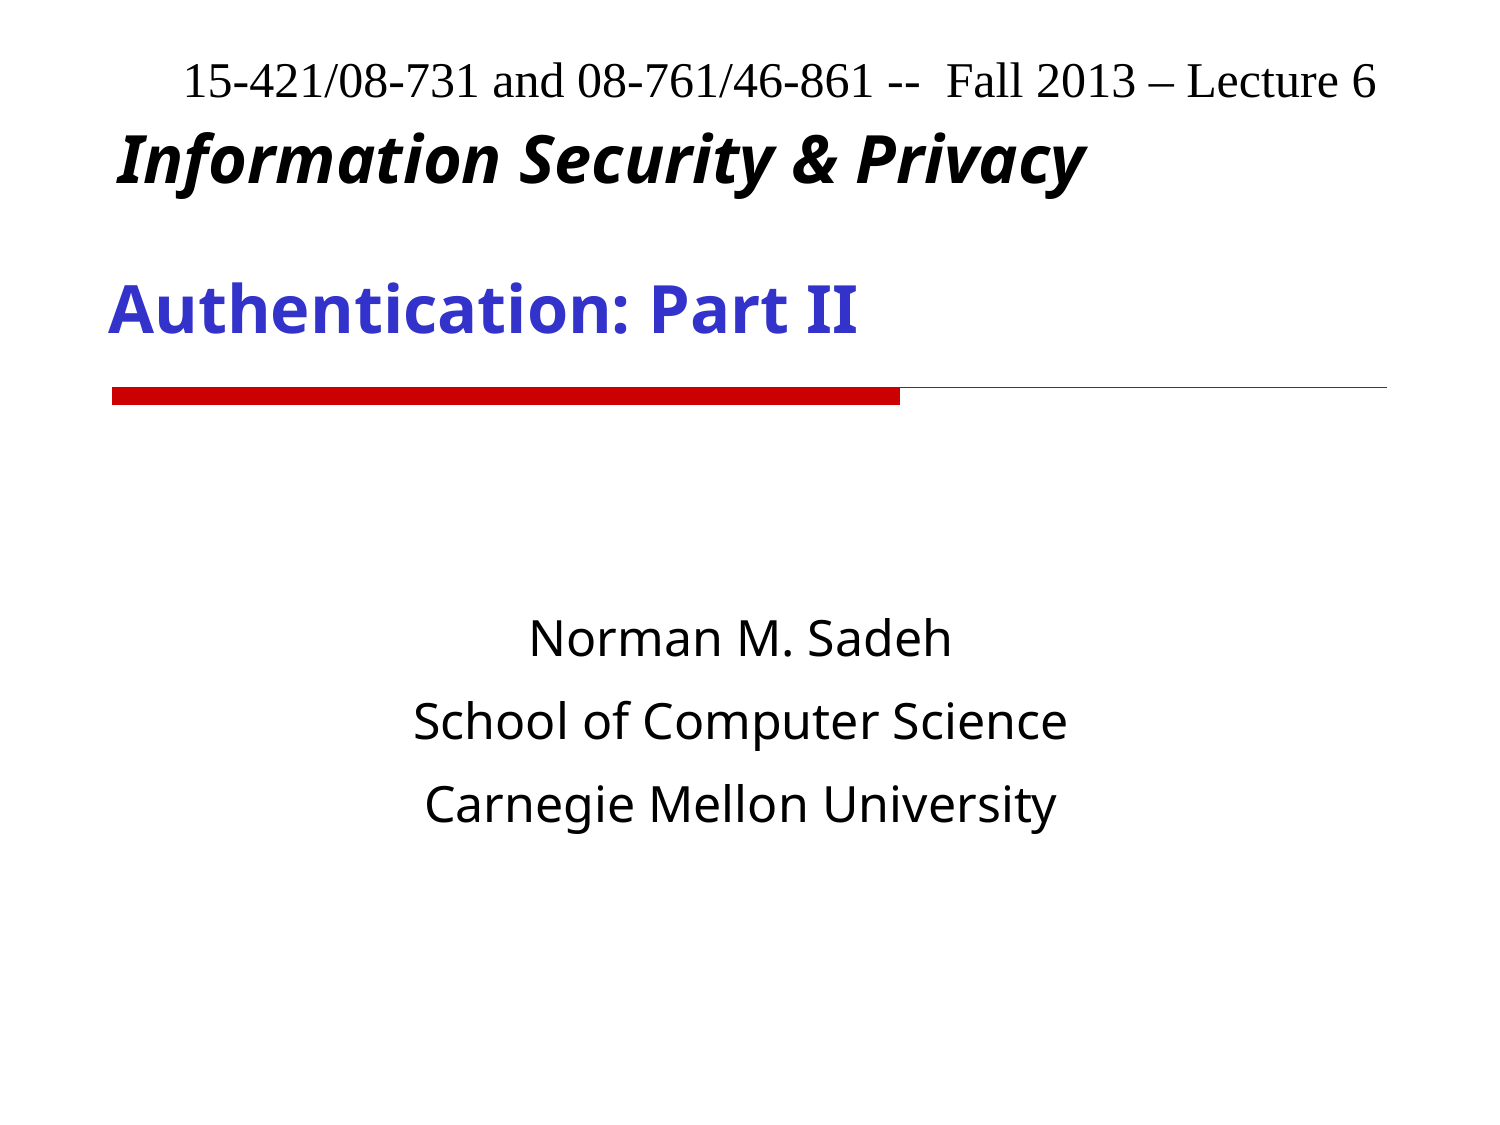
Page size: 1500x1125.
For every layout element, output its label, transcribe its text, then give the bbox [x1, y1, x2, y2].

text_box Information Security & Privacy [86, 91, 1500, 205]
title Authentication: Part II [93, 205, 1500, 355]
text_box Norman M. Sadeh School of Computer Science Carnegie Mellon University [342, 592, 1141, 881]
text_box 15-421/08-731 and 08-761/46-861 -- Fall 2013 – Lecture 6 [168, 40, 1392, 116]
